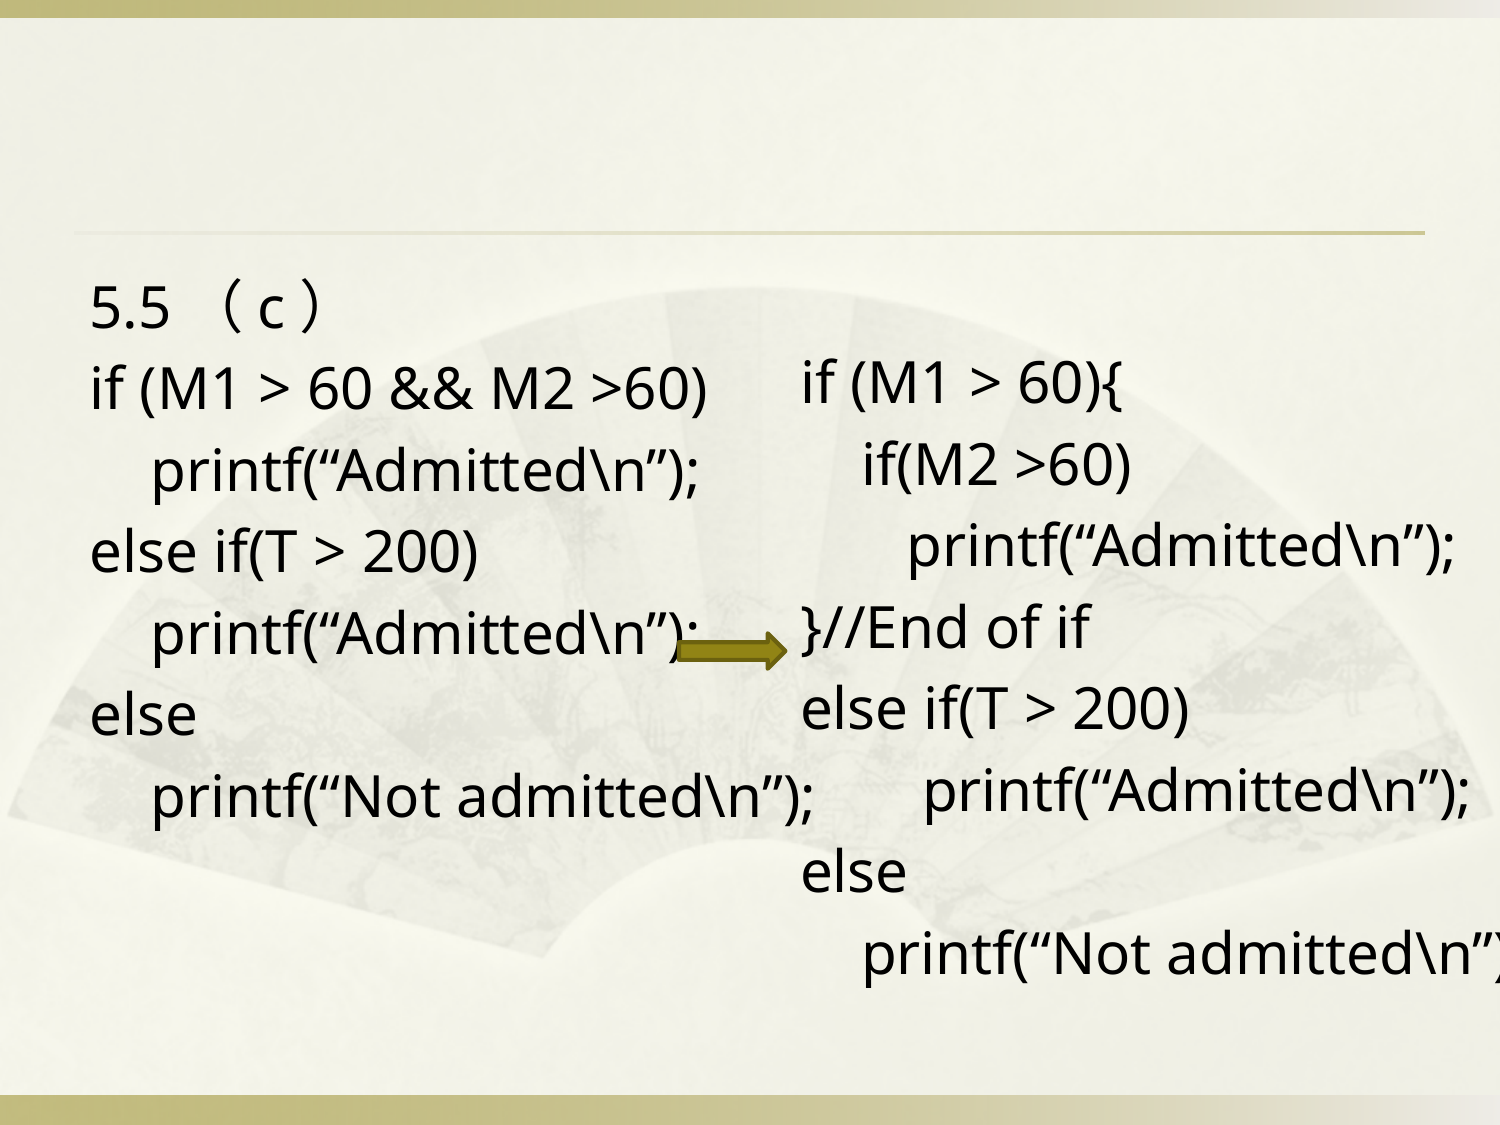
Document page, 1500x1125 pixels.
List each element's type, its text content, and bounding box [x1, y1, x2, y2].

text_box if (M1 > 60){ if(M2 >60) printf(“Admitted\n”); }//End of if else if(T > 200) printf(“Admitted\n”); else printf(“Not admitted\n”); [785, 338, 1500, 1107]
text_box 5.5（c） if (M1 > 60 && M2 >60) printf(“Admitted\n”); else if(T > 200) printf(“Admitted\n”); else printf(“Not admitted\n”); [74, 262, 857, 1032]
text_box [676, 631, 788, 671]
